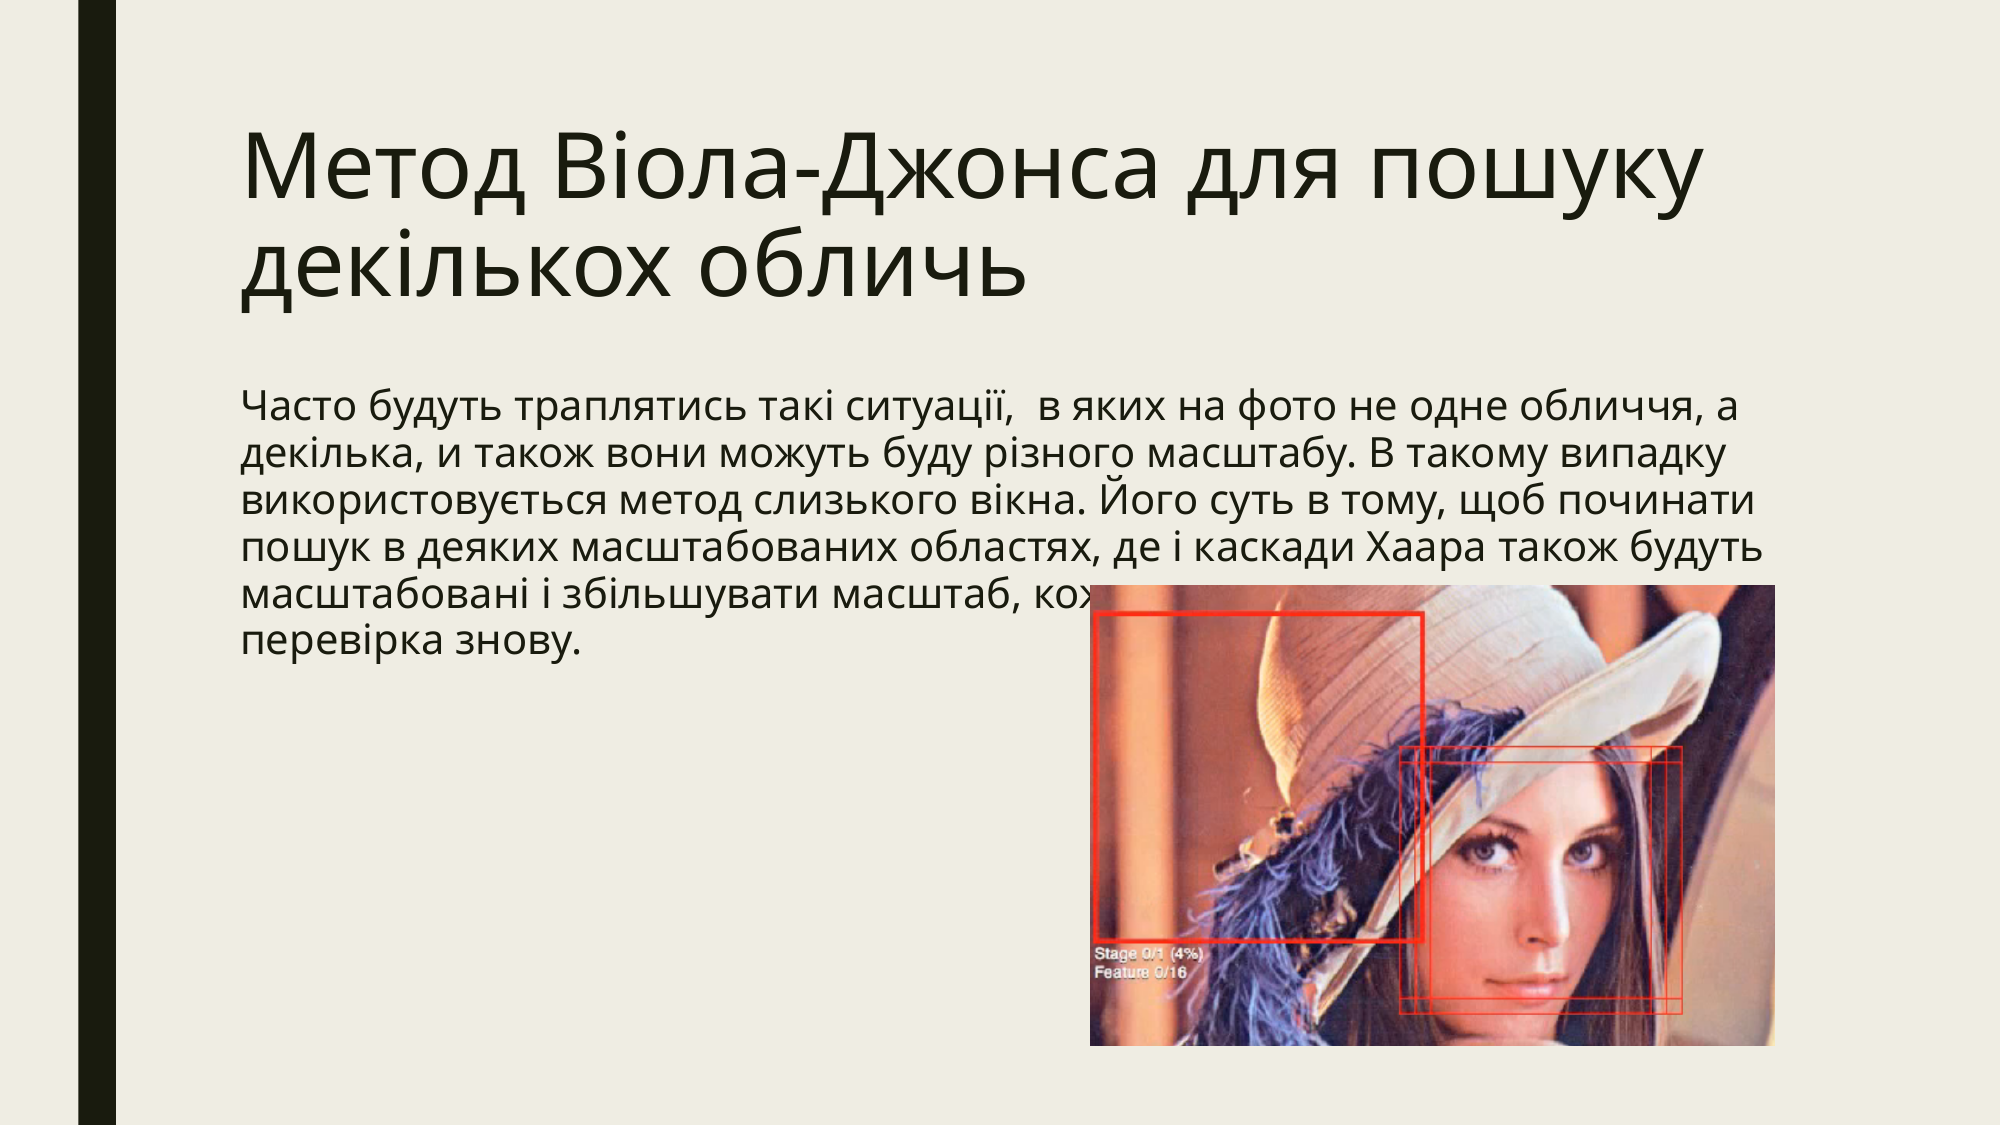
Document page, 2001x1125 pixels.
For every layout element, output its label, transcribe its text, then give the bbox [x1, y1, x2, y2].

picture [1090, 585, 1775, 1047]
title Метод Віола-Джонса для пошуку декількох обличь [225, 112, 1800, 357]
list Часто будуть траплятись такі ситуації, в яких на фото не одне обличчя, а декілька, и також вони можуть буду різного масштабу. В такому випадку використовується метод слизького вікна. Його суть в тому, щоб починати пошук в деяких масштабованих областях, де і каскади Хаара також будуть масштабовані і збільшувати масштаб, кожен раз коли починається перевірка знову. [225, 375, 1800, 963]
